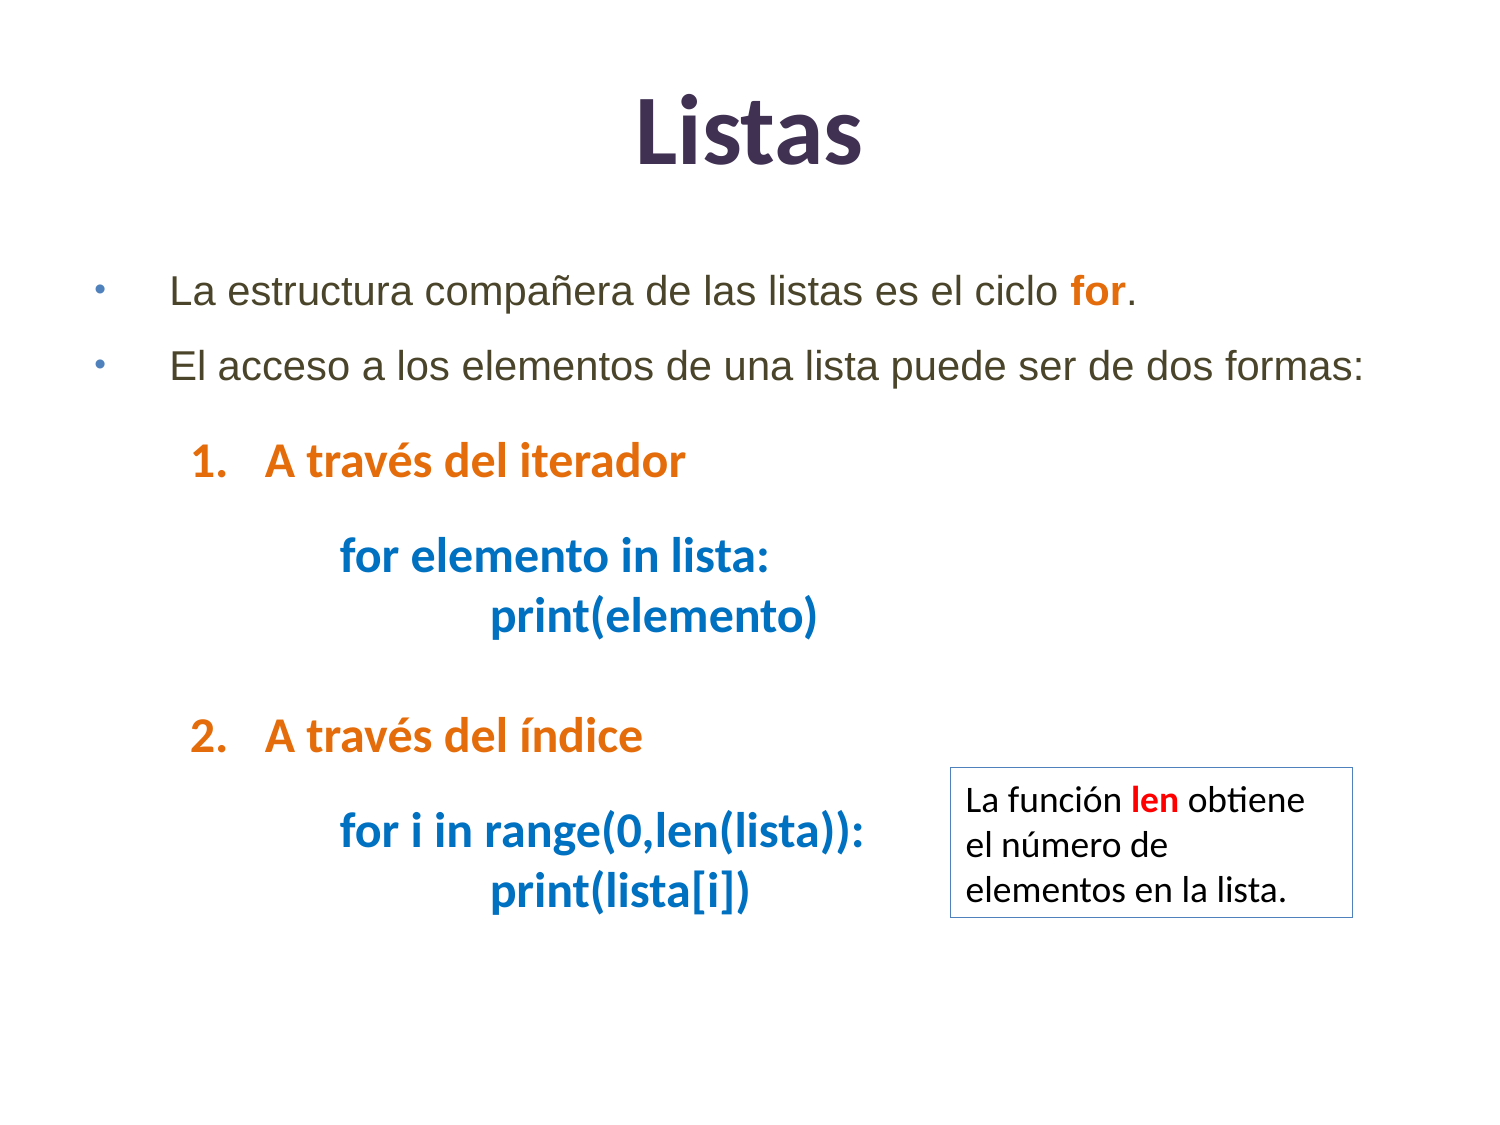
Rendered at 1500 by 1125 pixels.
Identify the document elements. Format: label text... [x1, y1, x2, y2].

title Listas [174, 30, 1325, 219]
text_box A través del iterador for elemento in lista: print(elemento) A través del índice for i in range(0,len(lista)): print(lista[i]) [174, 420, 884, 925]
text_box La estructura compañera de las listas es el ciclo for. El acceso a los elementos de una lista puede ser de dos formas: [79, 231, 1500, 397]
text_box La función len obtiene el número de elementos en la lista. [950, 767, 1353, 918]
